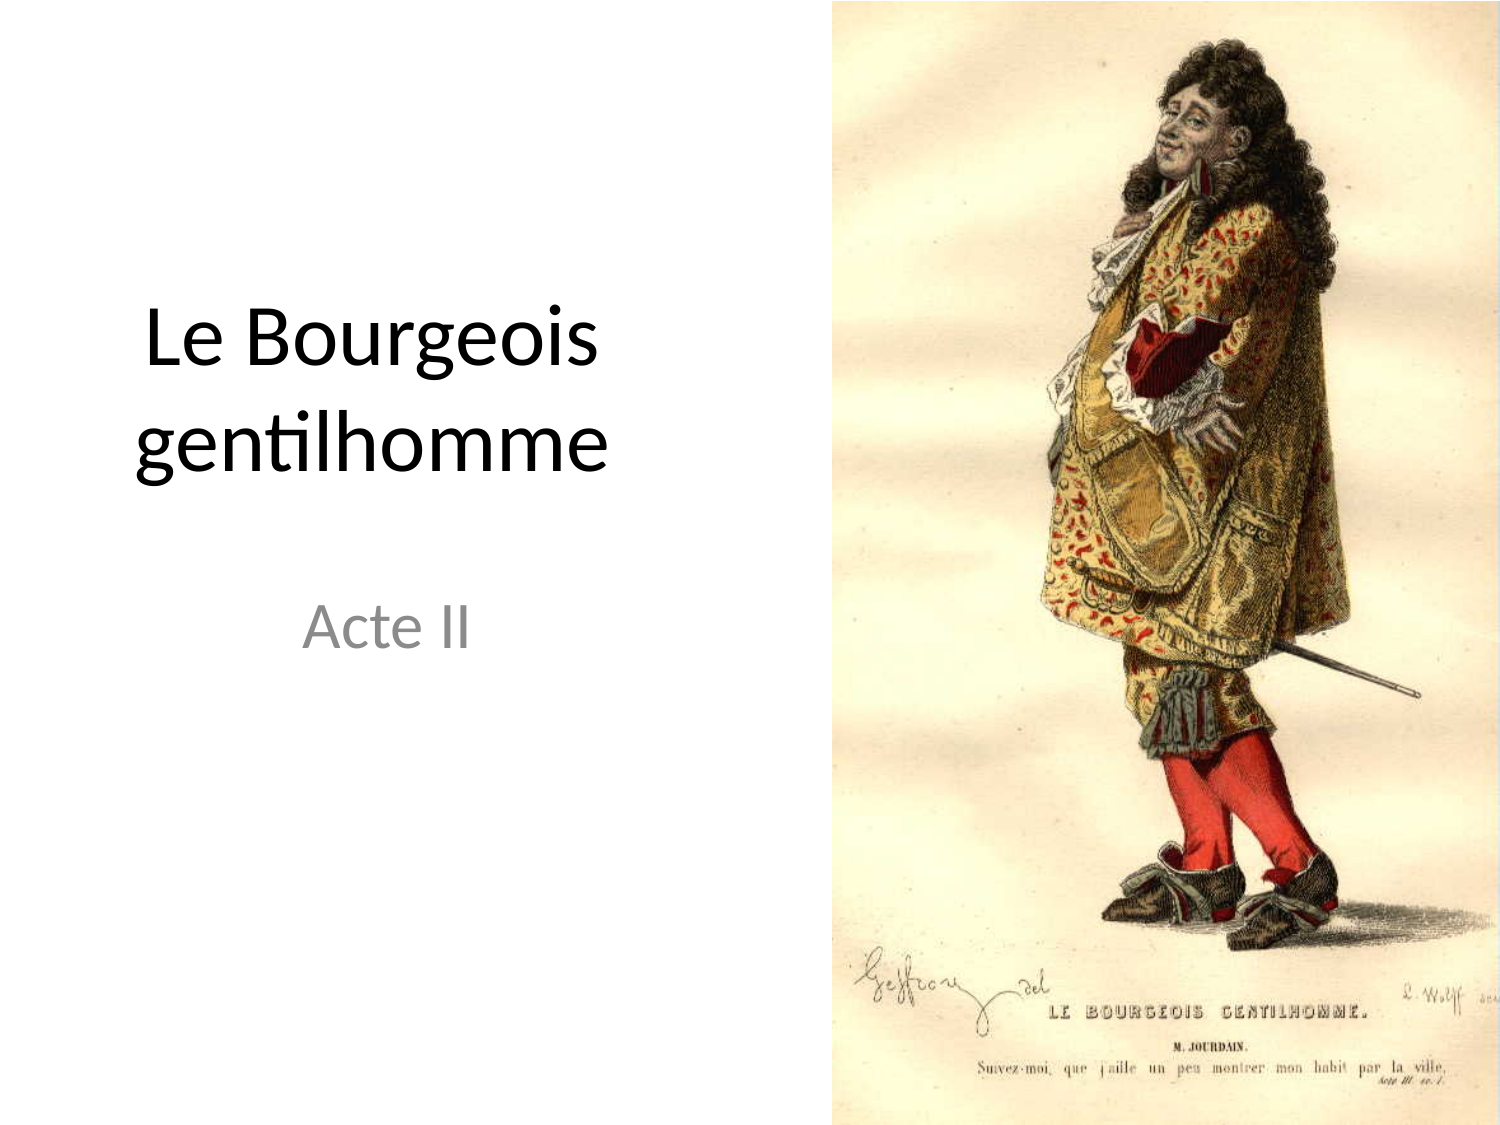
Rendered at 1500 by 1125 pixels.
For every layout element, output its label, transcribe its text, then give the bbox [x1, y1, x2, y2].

title Le Bourgeois gentilhomme [112, 262, 633, 504]
picture [832, 1, 1500, 1125]
subtitle Acte II [225, 574, 551, 862]
